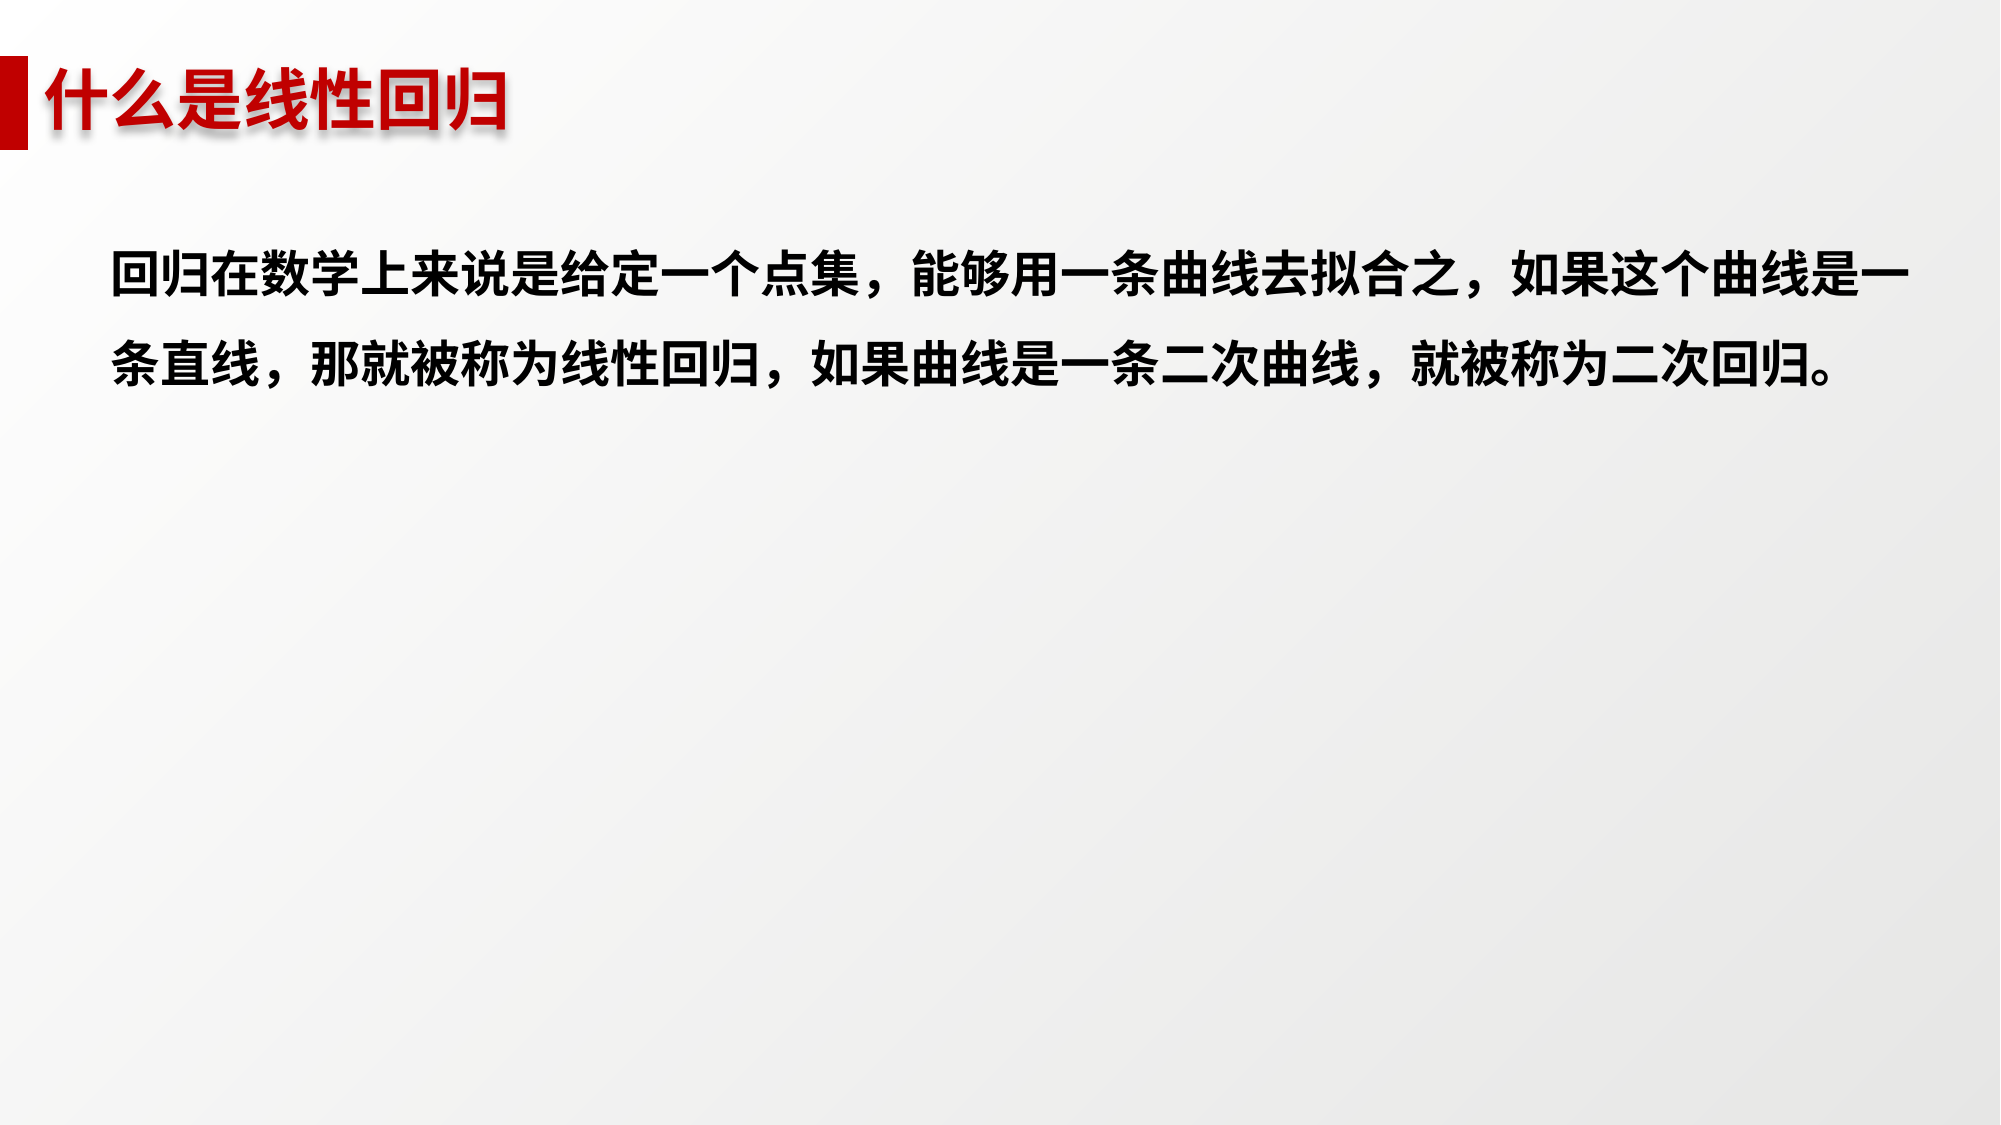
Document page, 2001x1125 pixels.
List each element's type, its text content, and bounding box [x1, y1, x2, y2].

text_box 回归在数学上来说是给定一个点集，能够用一条曲线去拟合之，如果这个曲线是一条直线，那就被称为线性回归，如果曲线是一条二次曲线，就被称为二次回归。 [95, 205, 1931, 401]
title 什么是线性回归 [28, 56, 1829, 150]
